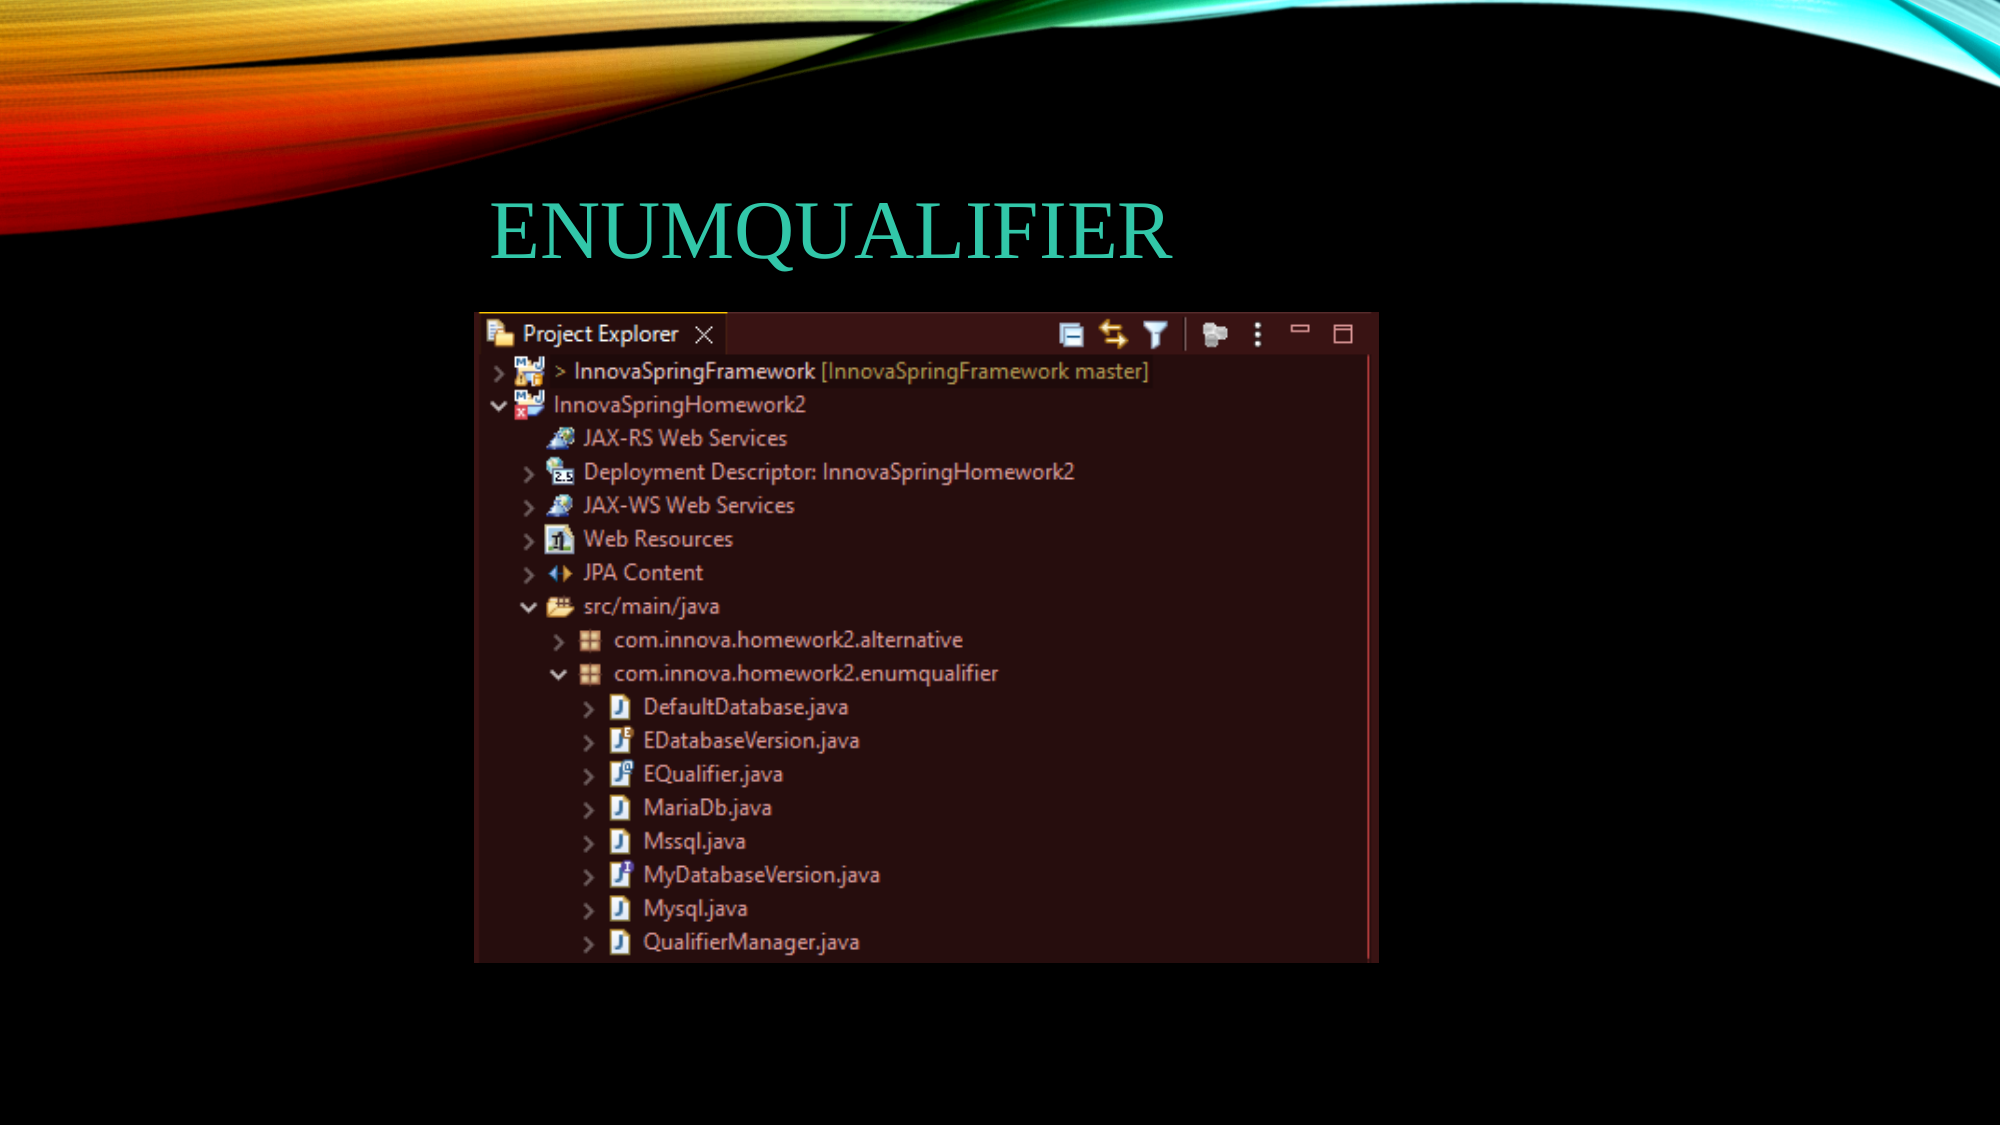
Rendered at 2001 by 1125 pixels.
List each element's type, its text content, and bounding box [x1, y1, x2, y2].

picture [0, 0, 2000, 237]
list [474, 311, 1380, 963]
title ENUMQUALIFIER [474, 125, 1888, 338]
